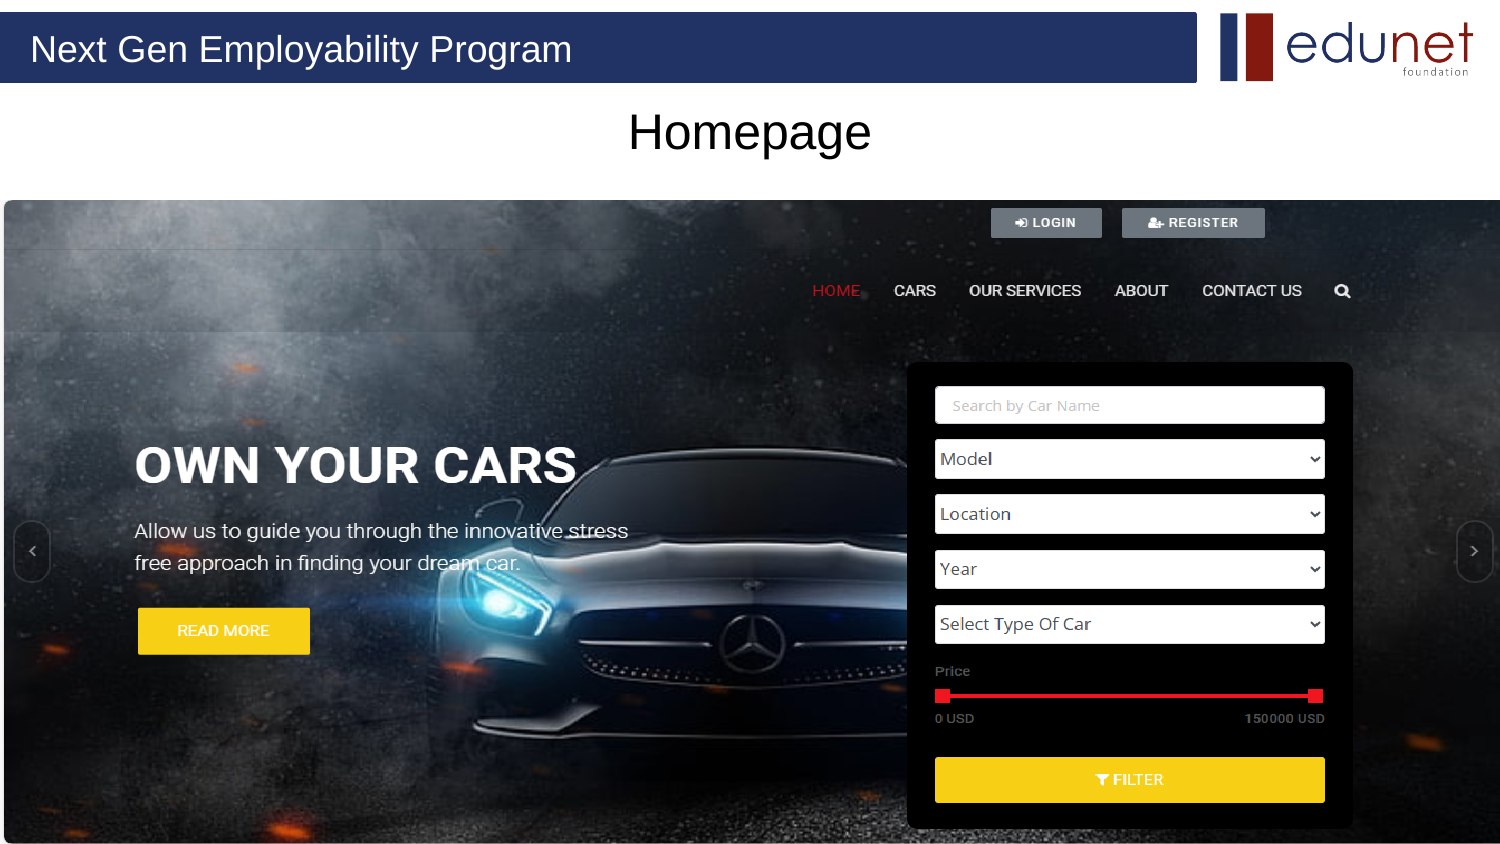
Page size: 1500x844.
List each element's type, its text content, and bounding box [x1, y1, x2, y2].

picture [0, 200, 1500, 844]
picture [1279, 14, 1482, 83]
title Homepage [25, 100, 1475, 175]
